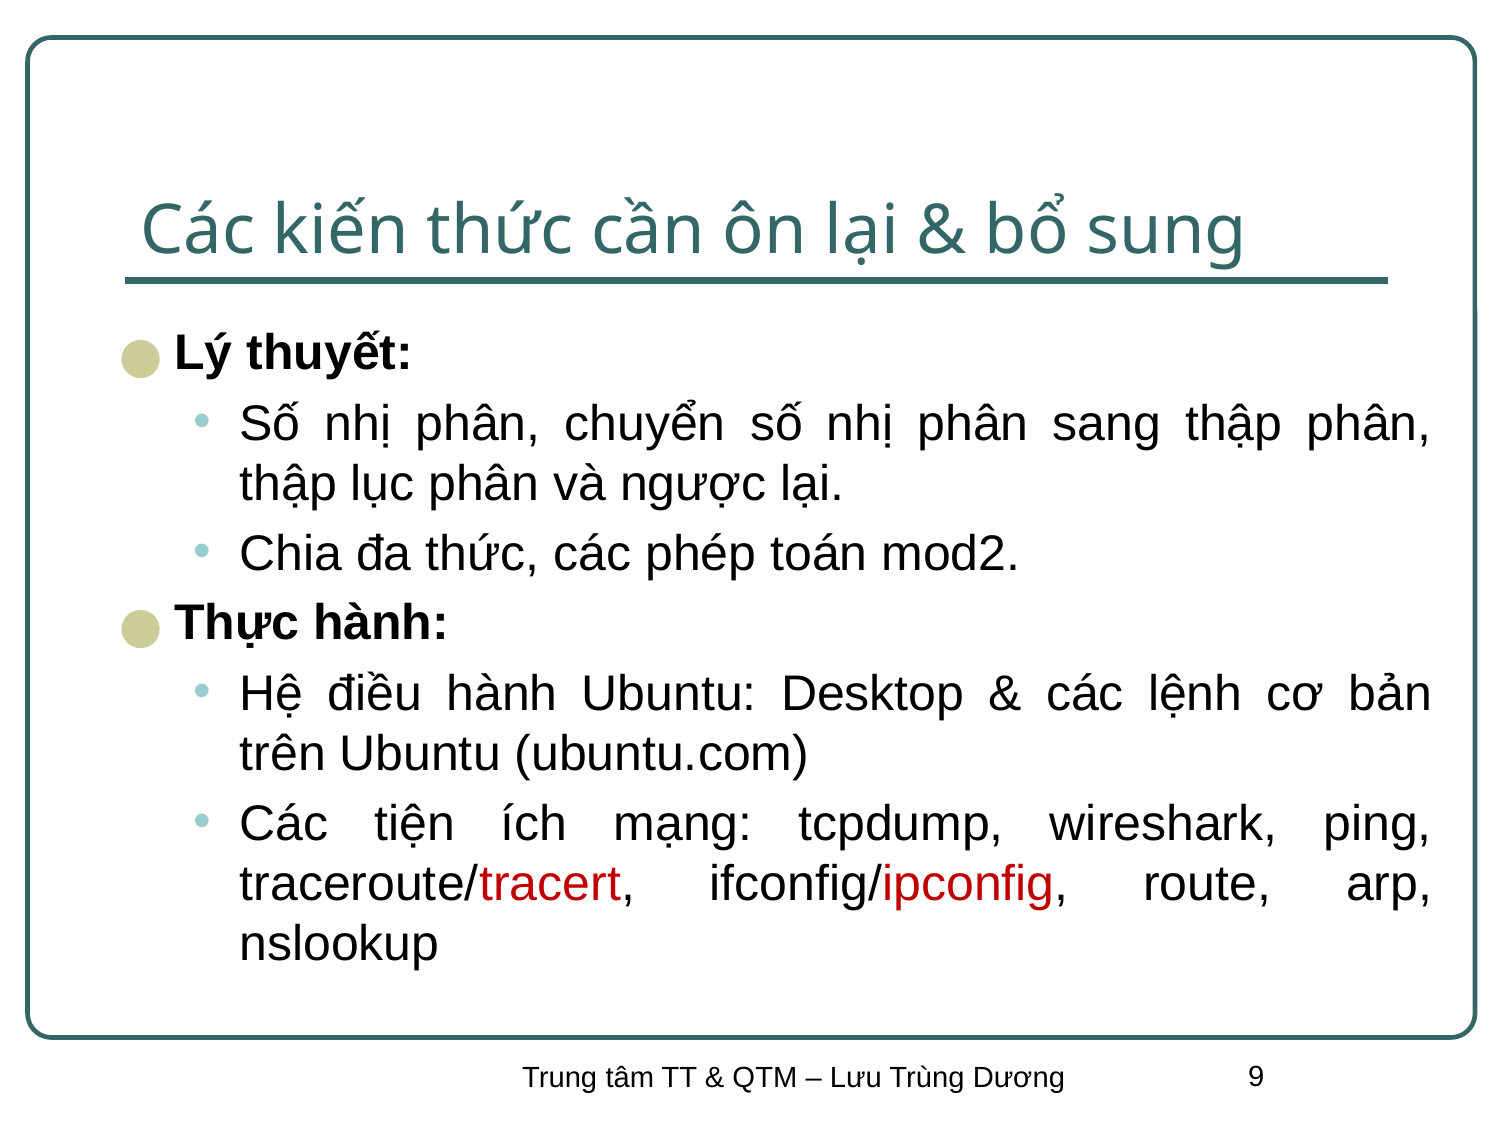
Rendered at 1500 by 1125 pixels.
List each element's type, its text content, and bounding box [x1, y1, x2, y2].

text_box 9 [1125, 1049, 1388, 1125]
list Lý thuyết: Số nhị phân, chuyển số nhị phân sang thập phân, thập lục phân và ngược lại. Chia đa thức, các phép toán mod2. Thực hành: Hệ điều hành Ubuntu: Desktop & các lệnh cơ bản trên Ubuntu (ubuntu.com) Các tiện ích mạng: tcpdump, wireshark, ping, traceroute/tracert, ifconfig/ipconfig, route, arp, nslookup [102, 312, 1448, 1050]
title Các kiến thức cần ôn lại & bổ sung [125, 87, 1388, 275]
text_box Trung tâm TT & QTM – Lưu Trùng Dương [462, 1050, 1125, 1125]
